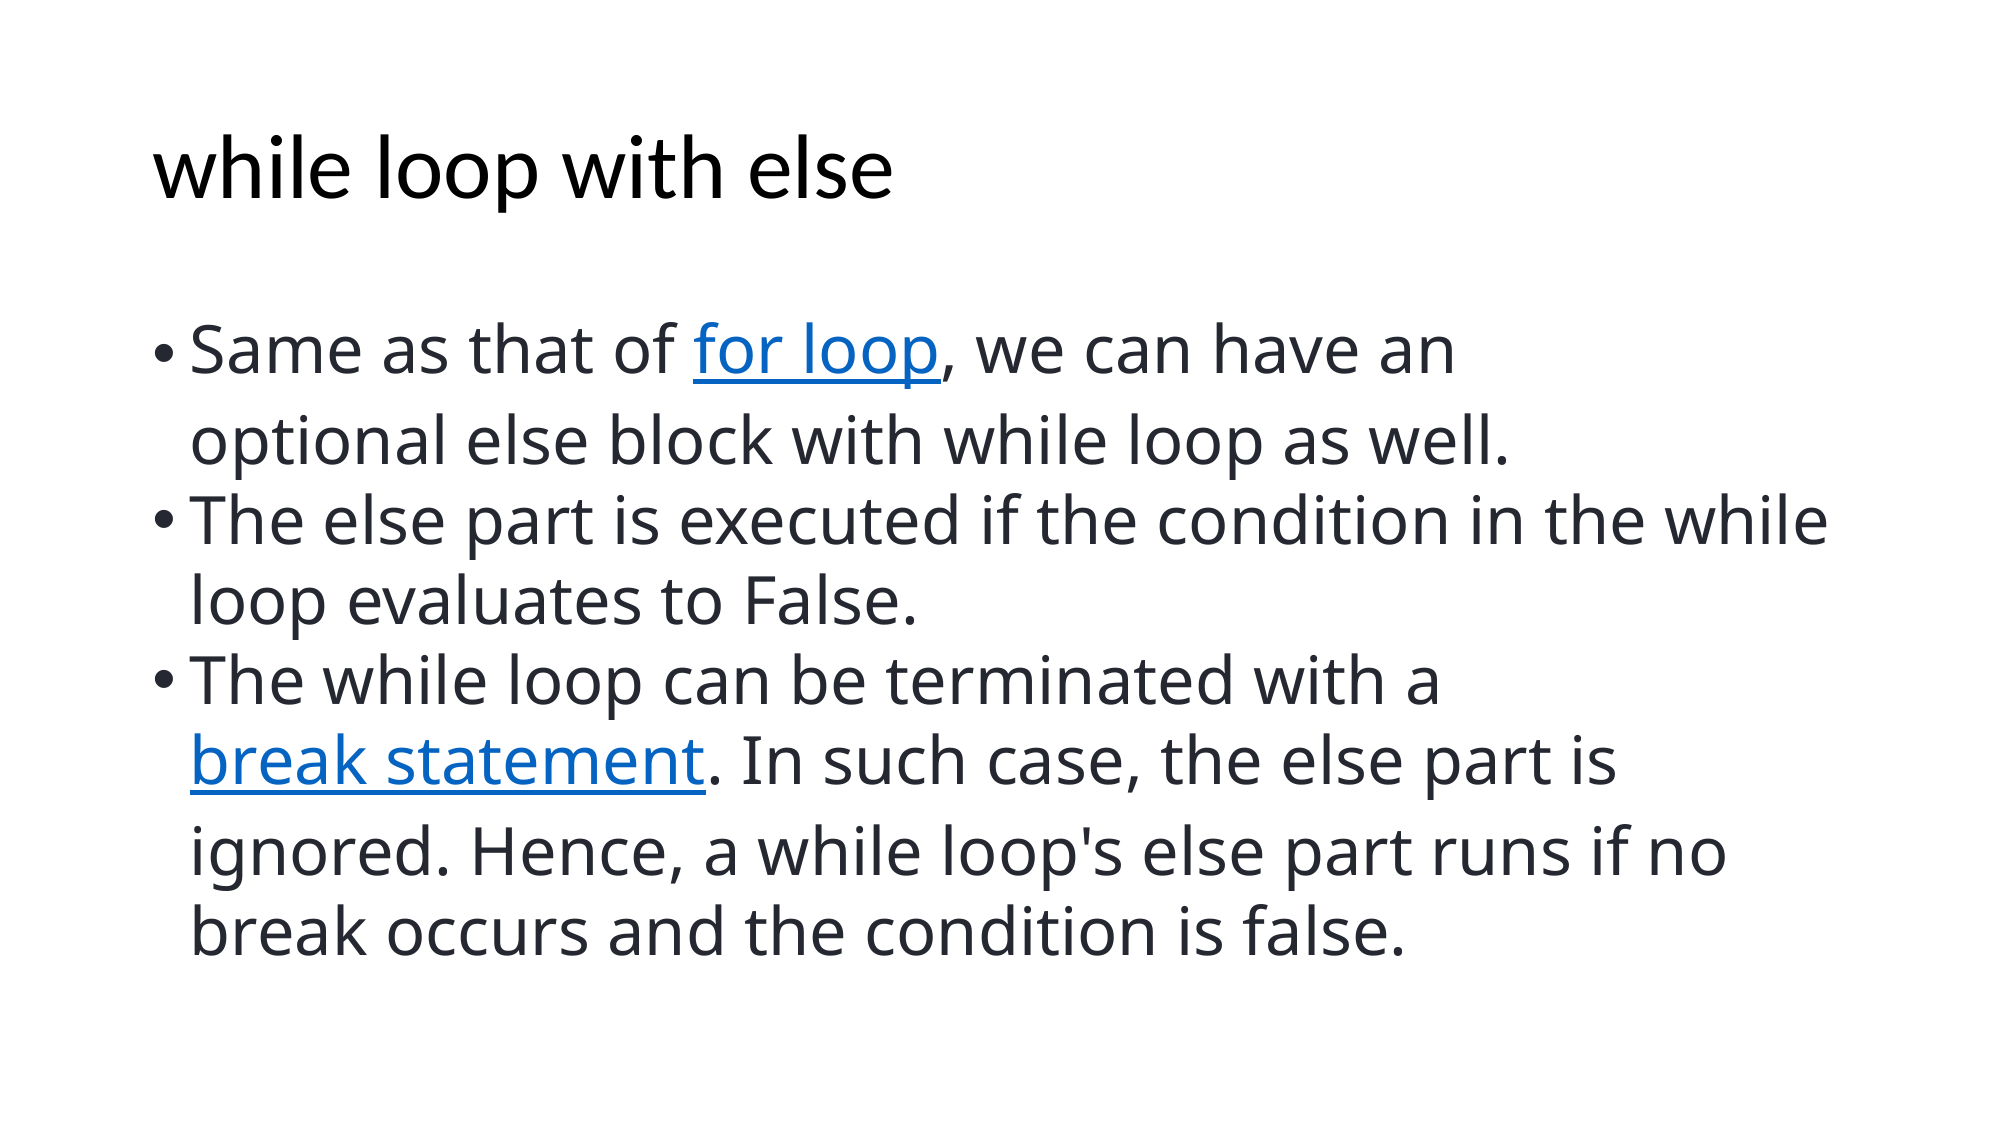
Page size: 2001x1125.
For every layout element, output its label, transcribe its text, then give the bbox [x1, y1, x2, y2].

title while loop with else [137, 59, 1863, 278]
list Same as that of for loop, we can have an optional else block with while loop as well. The else part is executed if the condition in the while loop evaluates to False. The while loop can be terminated with a break statement. In such case, the else part is ignored. Hence, a while loop's else part runs if no break occurs and the condition is false. [137, 299, 1863, 1014]
